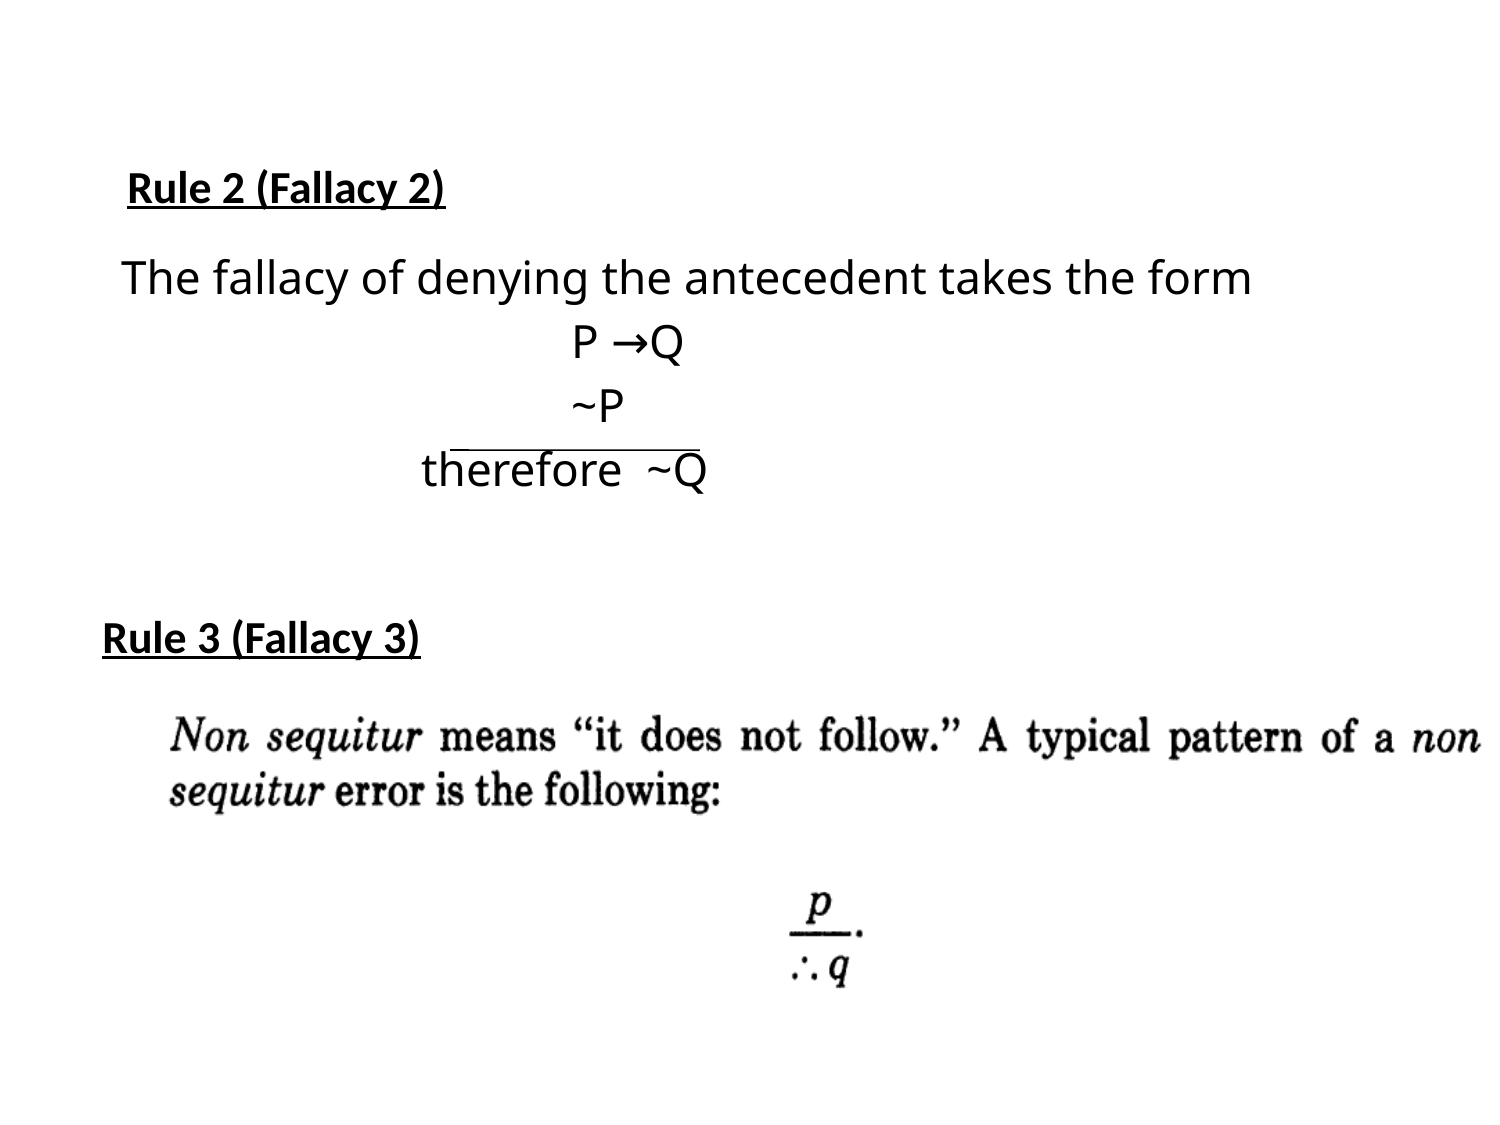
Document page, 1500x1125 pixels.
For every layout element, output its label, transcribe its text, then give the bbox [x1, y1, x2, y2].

picture [162, 712, 1500, 1018]
text_box Rule 3 (Fallacy 3) [87, 600, 538, 670]
text_box Rule 2 (Fallacy 2) [112, 149, 513, 220]
list The fallacy of denying the antecedent takes the form P →Q ~P therefore ~Q [50, 87, 1463, 1088]
